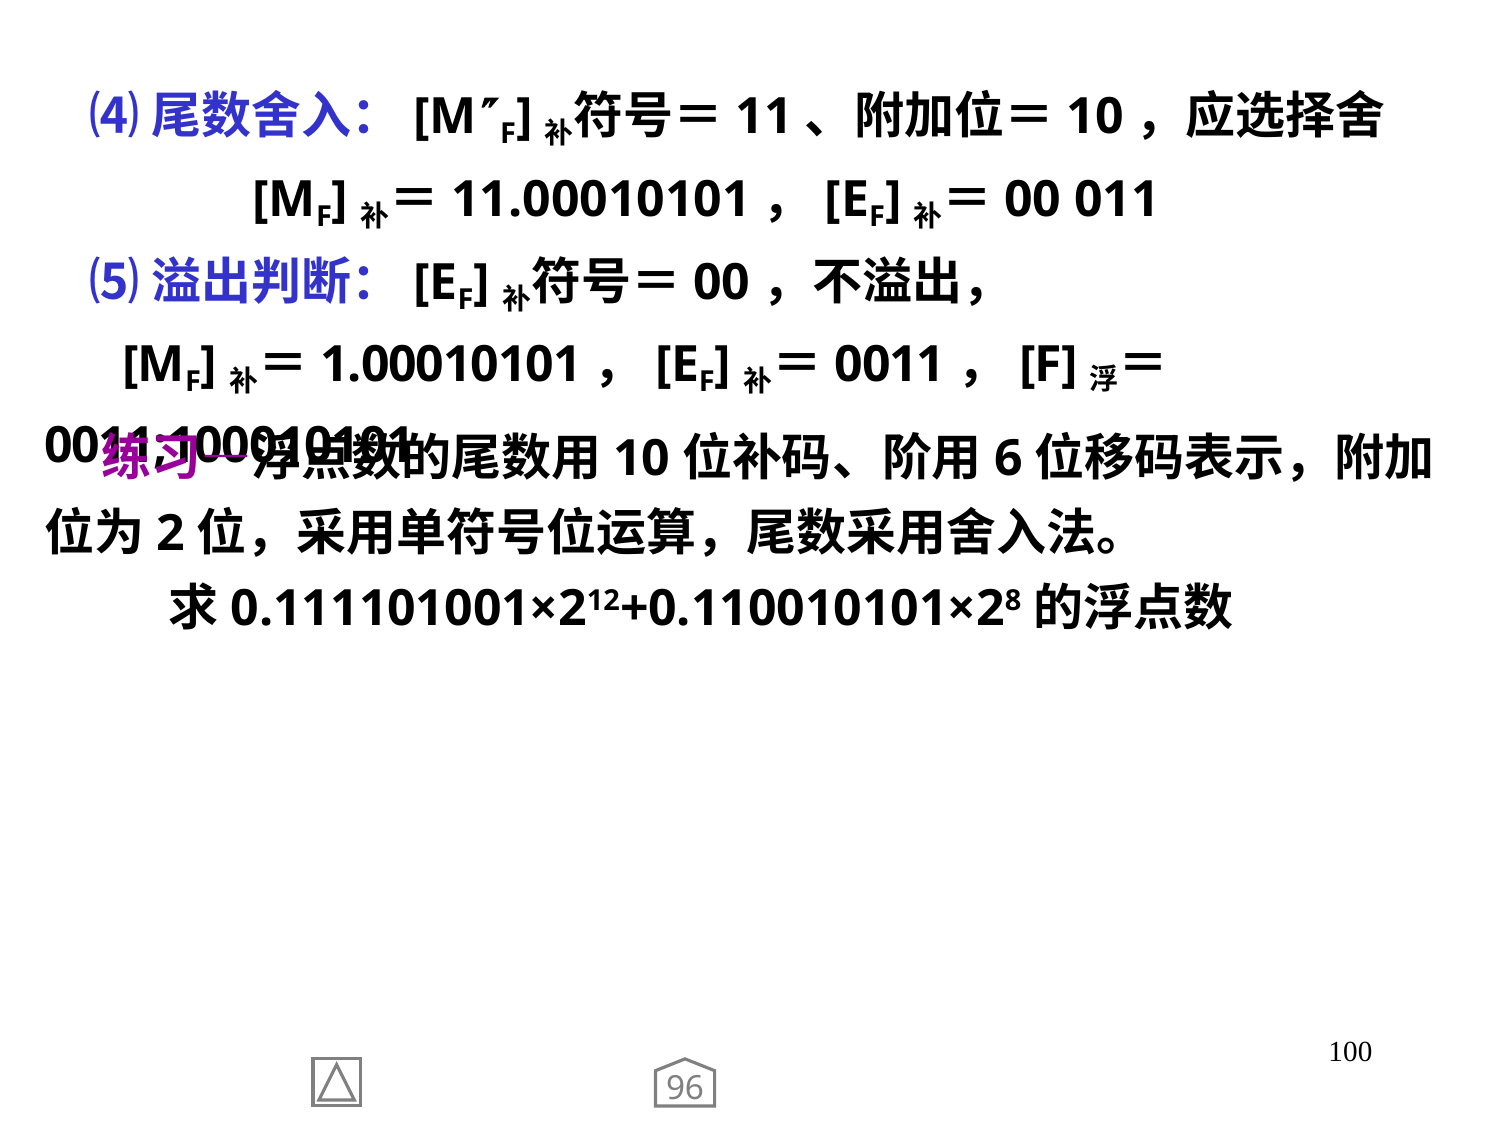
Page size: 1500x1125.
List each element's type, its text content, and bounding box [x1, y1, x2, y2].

text_box 练习—浮点数的尾数用10位补码、阶用6位移码表示，附加位为2位，采用单符号位运算，尾数采用舍入法。 求0.111101001×212+0.110010101×28的浮点数 [29, 402, 1471, 643]
text_box [313, 1058, 361, 1106]
text_box ⑸溢出判断：[EF]补符号＝00，不溢出， [MF]补＝1.00010101，[EF]补＝0011，[F]浮＝0011;100010101 [29, 225, 1495, 480]
text_box ⑷尾数舍入：[MF]补符号＝11、附加位＝10，应选择舍 [MF]补＝11.00010101，[EF]补＝00 011 [29, 60, 1471, 225]
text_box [655, 1058, 715, 1107]
slide_number 100 [1074, 1024, 1388, 1101]
